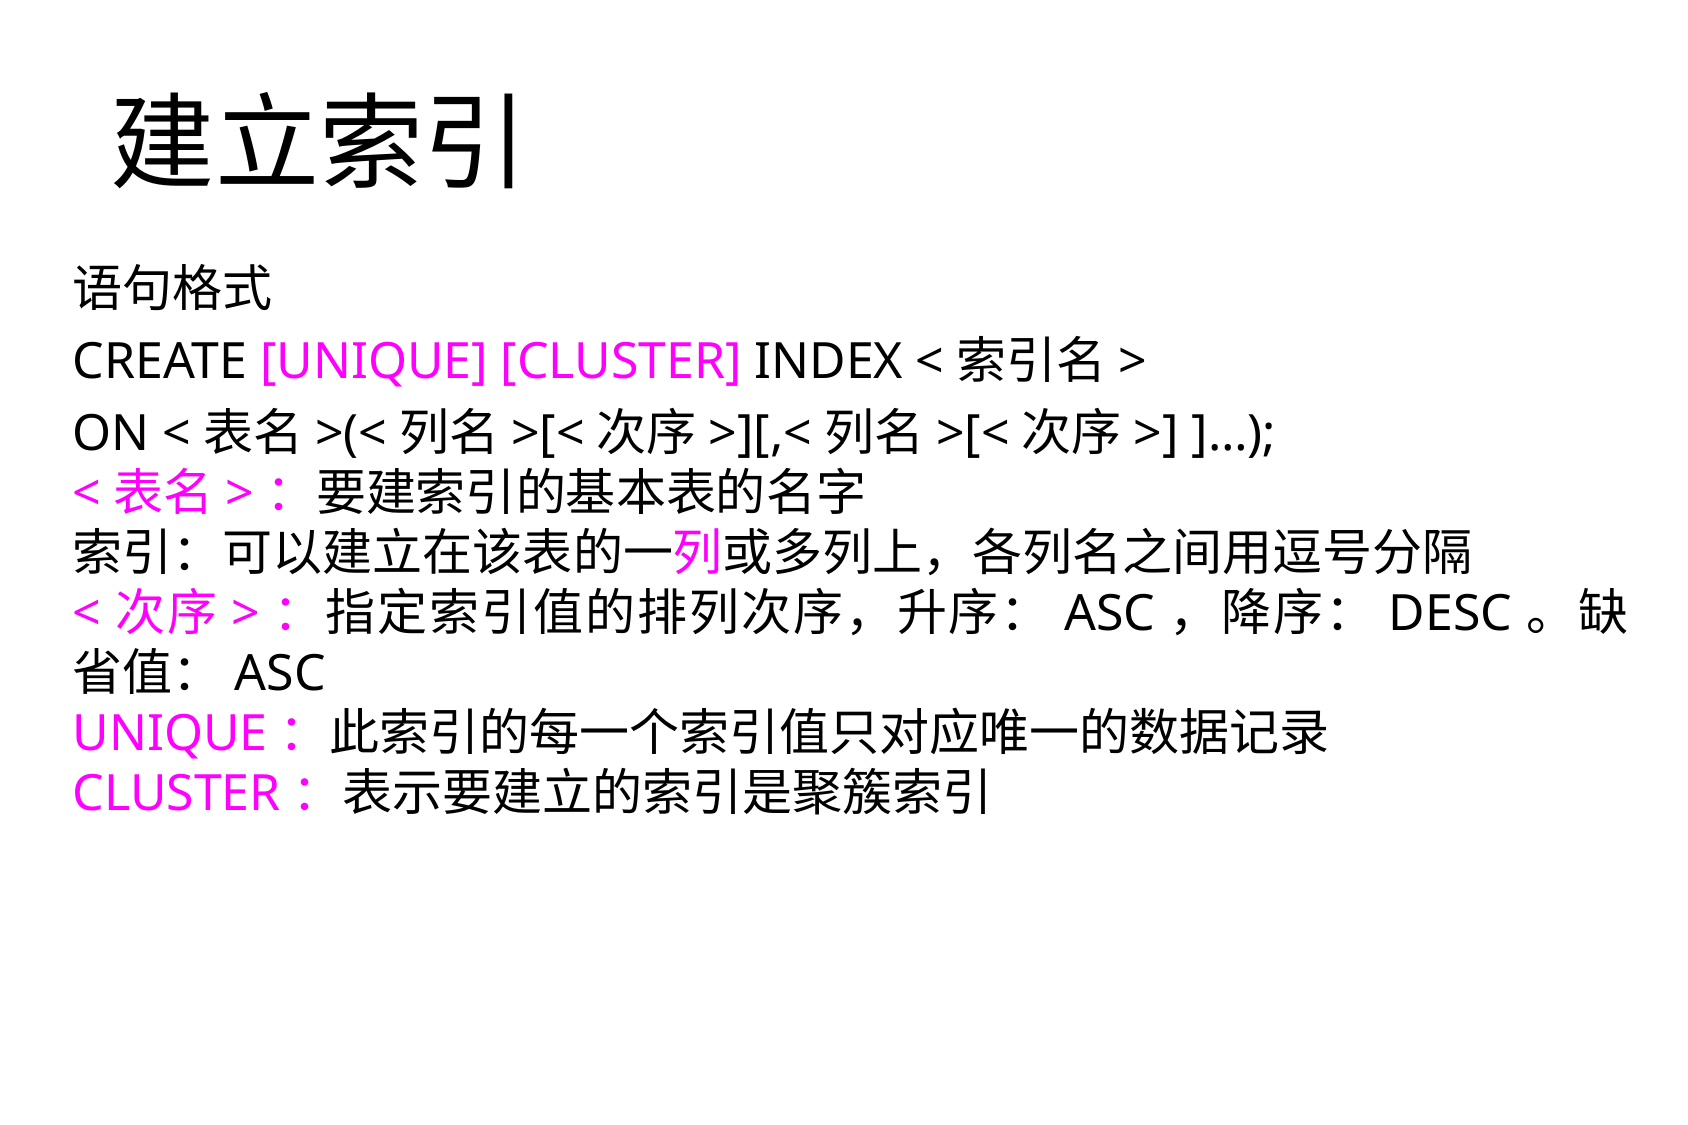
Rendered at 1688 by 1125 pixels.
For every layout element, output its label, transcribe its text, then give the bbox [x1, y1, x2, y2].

list 语句格式 CREATE [UNIQUE] [CLUSTER] INDEX <索引名> ON <表名>(<列名>[<次序>][,<列名>[<次序>] ]…); <表名>：要建索引的基本表的名字 索引：可以建立在该表的一列或多列上，各列名之间用逗号分隔 <次序>：指定索引值的排列次序，升序：ASC，降序：DESC。缺省值：ASC UNIQUE：此索引的每一个索引值只对应唯一的数据记录 CLUSTER：表示要建立的索引是聚簇索引 [46, 243, 1655, 1059]
title 建立索引 [84, 45, 1604, 233]
